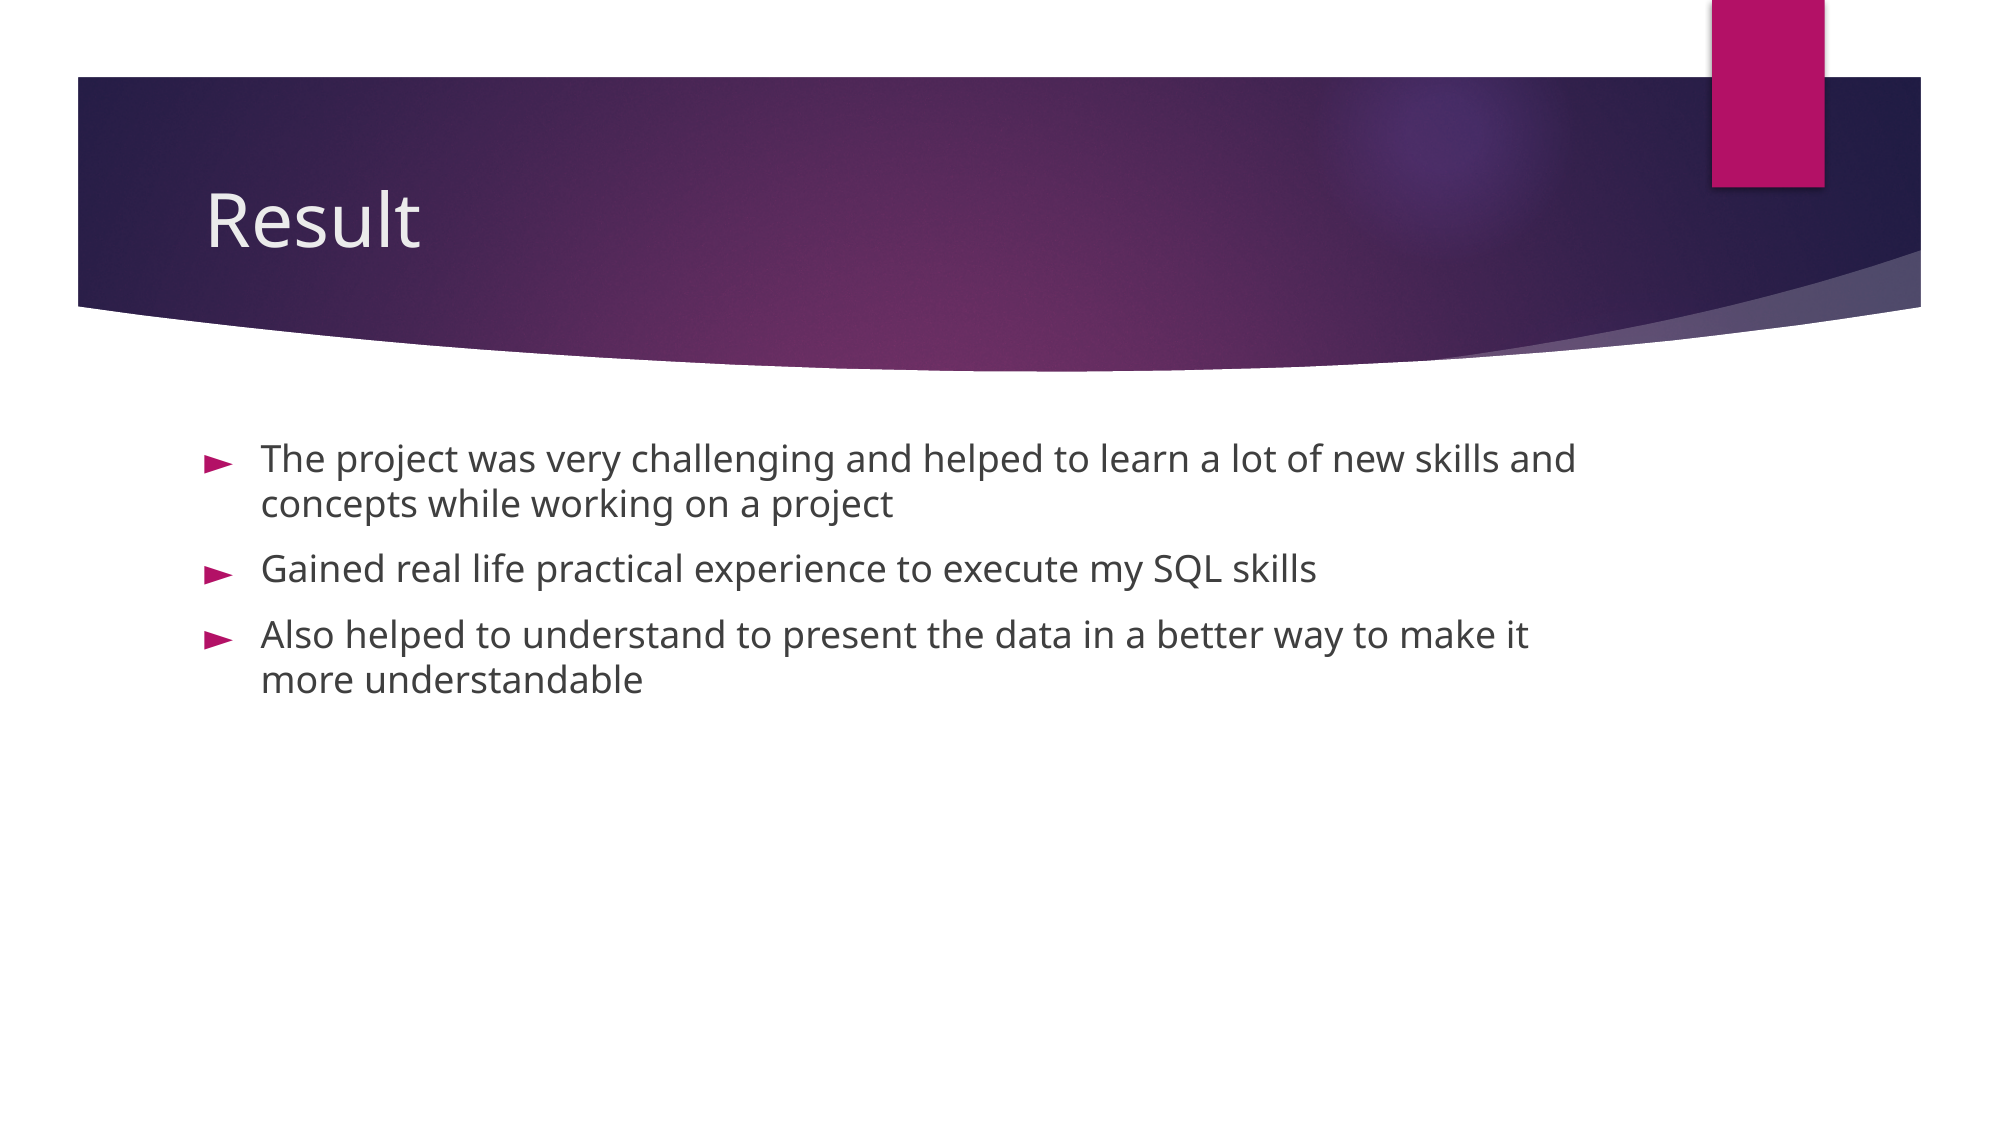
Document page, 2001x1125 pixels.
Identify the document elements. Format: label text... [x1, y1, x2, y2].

title Result [189, 159, 1627, 276]
picture [79, 78, 1920, 371]
list The project was very challenging and helped to learn a lot of new skills and concepts while working on a project Gained real life practical experience to execute my SQL skills Also helped to understand to present the data in a better way to make it more understandable [189, 427, 1638, 988]
